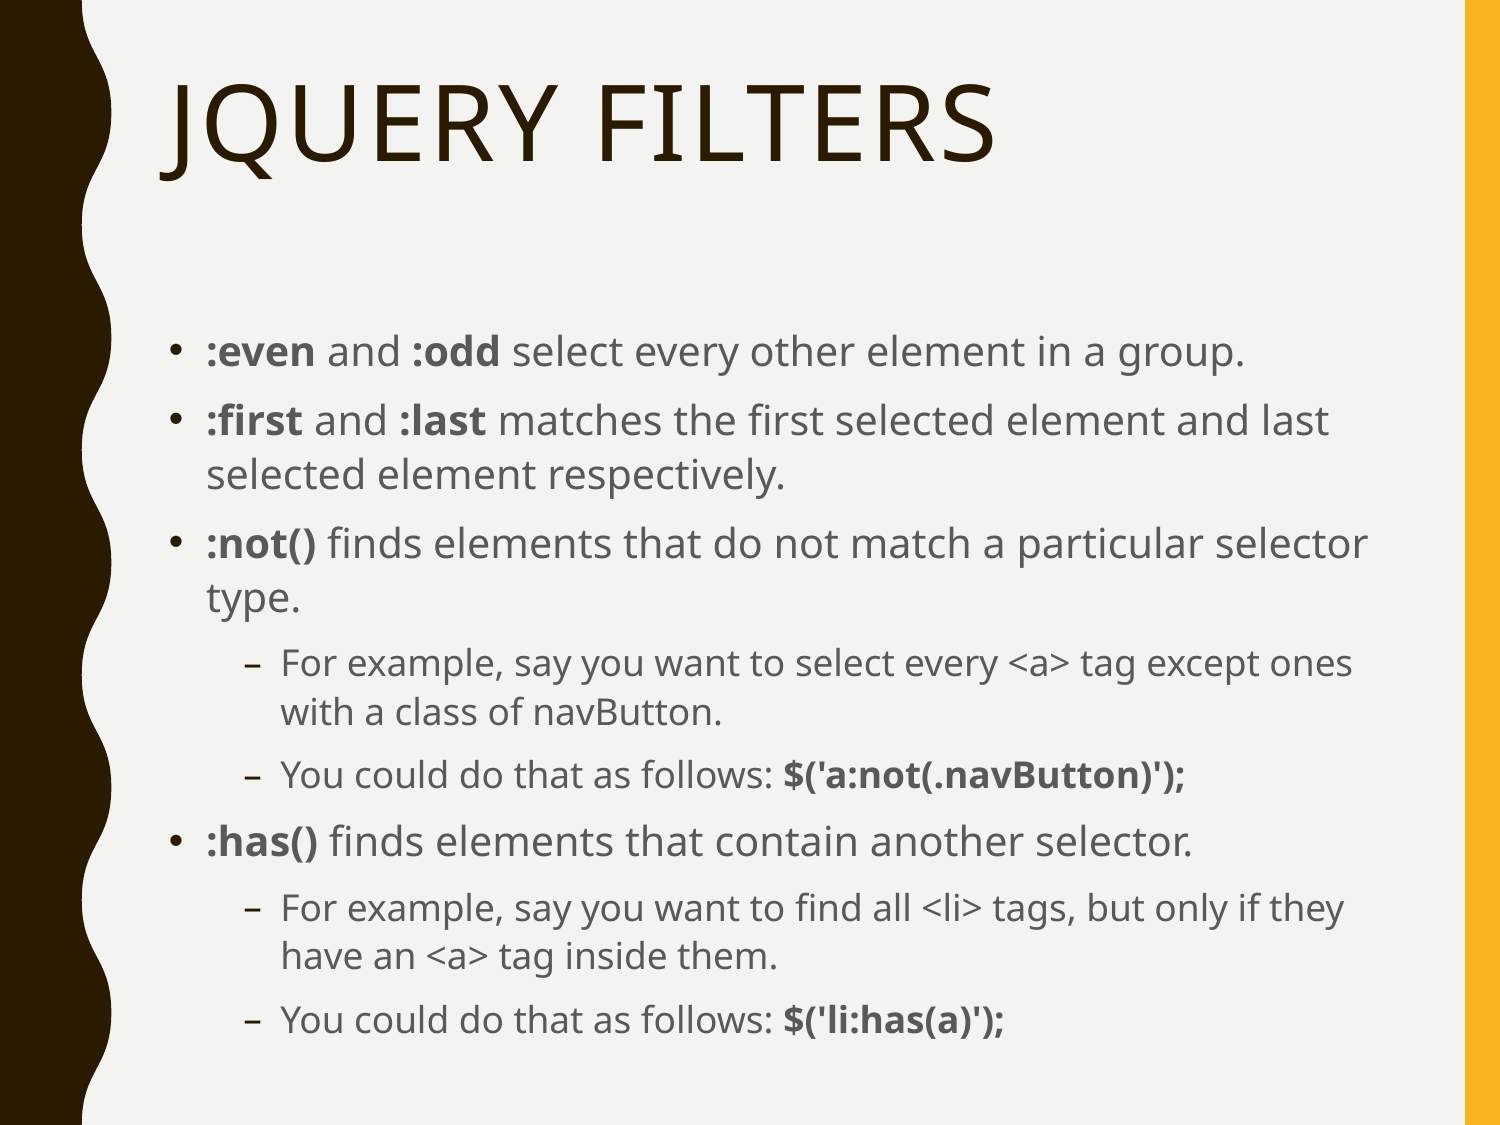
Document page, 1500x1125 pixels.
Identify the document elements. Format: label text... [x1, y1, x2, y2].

list :even and :odd select every other element in a group. :first and :last matches the first selected element and last selected element respectively. :not() finds elements that do not match a particular selector type. For example, say you want to select every <a> tag except ones with a class of navButton. You could do that as follows: $('a:not(.navButton)'); :has() finds elements that contain another selector. For example, say you want to find all <li> tags, but only if they have an <a> tag inside them. You could do that as follows: $('li:has(a)'); [154, 312, 1407, 1050]
title Jquery filters [154, 62, 1407, 308]
